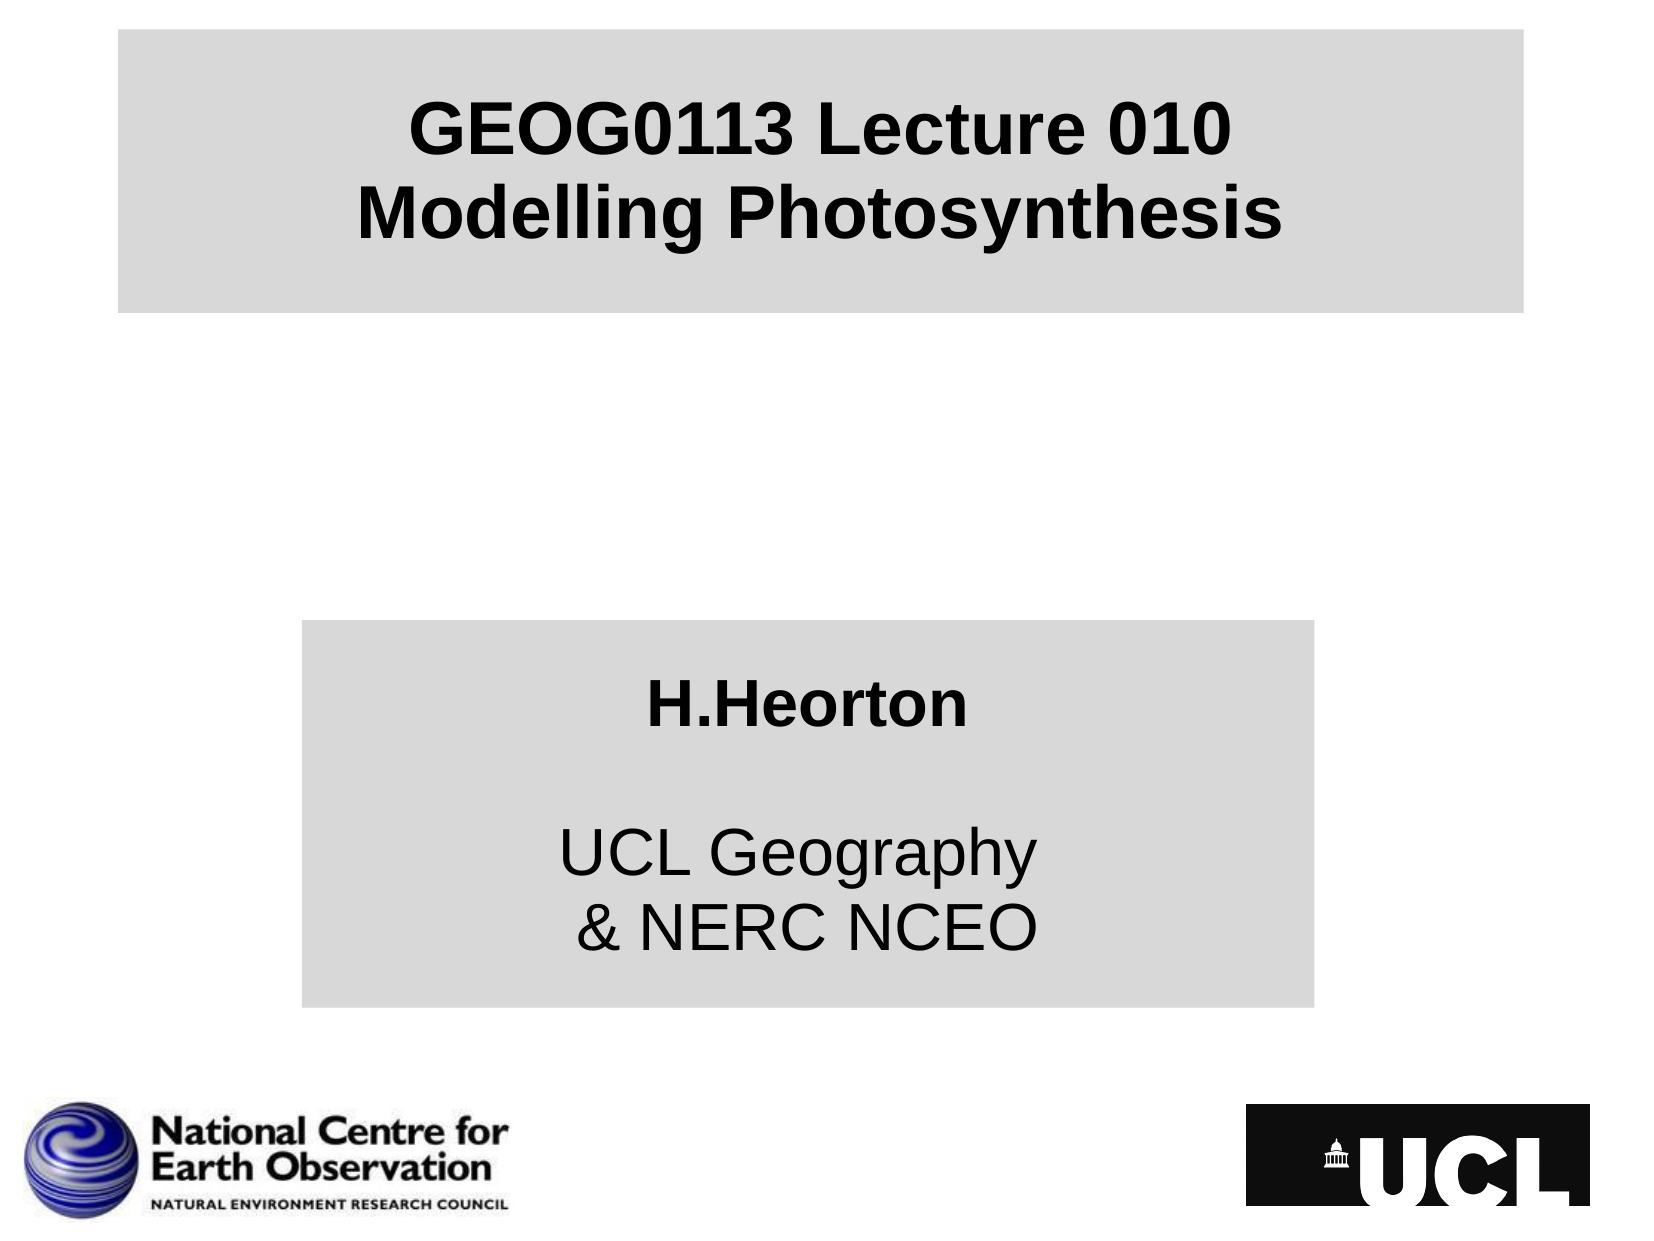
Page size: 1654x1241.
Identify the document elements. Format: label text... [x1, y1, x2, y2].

picture [23, 1097, 513, 1223]
subtitle H.Heorton UCL Geography & NERC NCEO [301, 620, 1315, 1008]
picture [1246, 1104, 1590, 1206]
title GEOG0113 Lecture 010 Modelling Photosynthesis [118, 29, 1524, 313]
